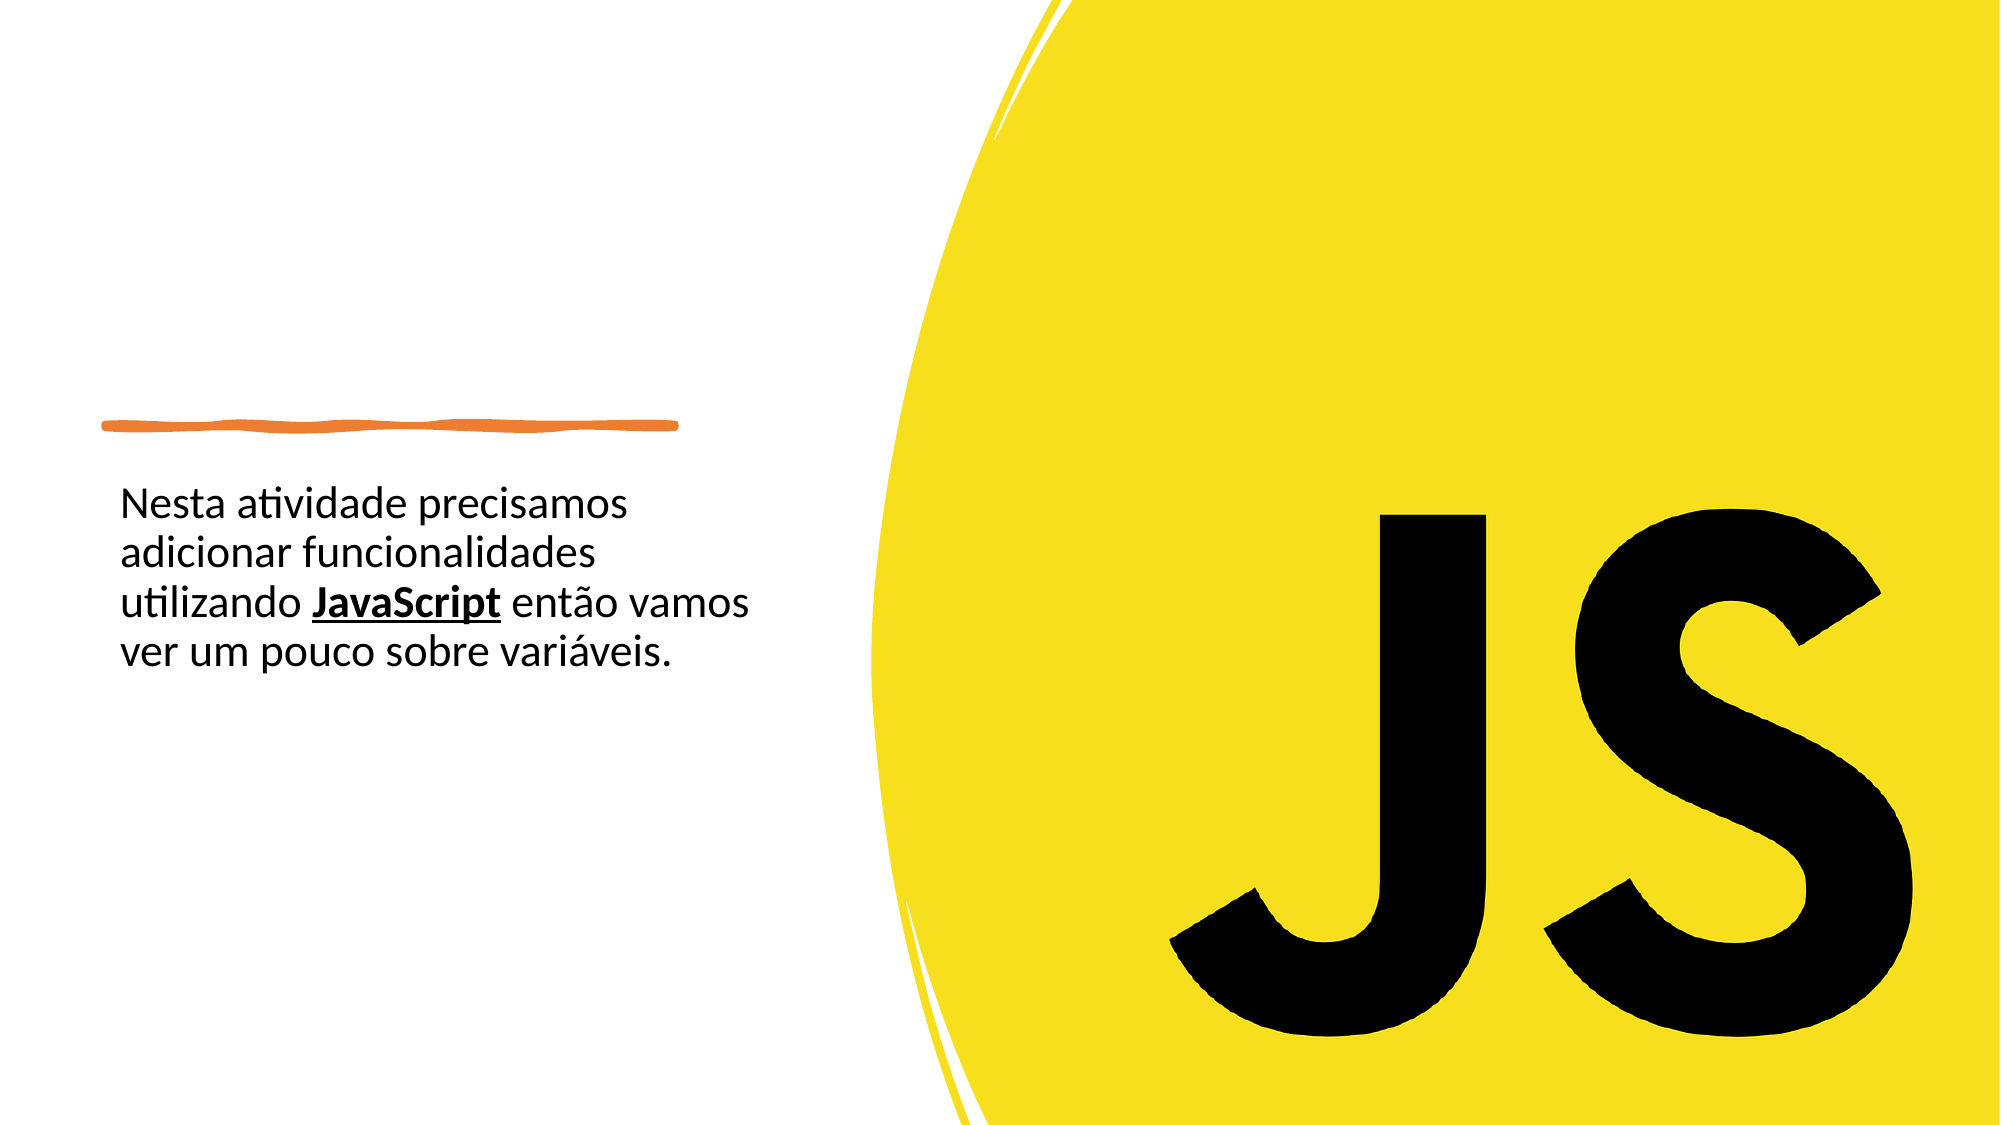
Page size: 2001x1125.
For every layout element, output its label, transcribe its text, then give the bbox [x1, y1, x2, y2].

picture [871, 0, 2000, 1125]
text_box [103, 421, 676, 431]
list Nesta atividade precisamos adicionar funcionalidades utilizando JavaScript então vamos ver um pouco sobre variáveis. [105, 471, 802, 1016]
text_box [0, 0, 871, 1125]
